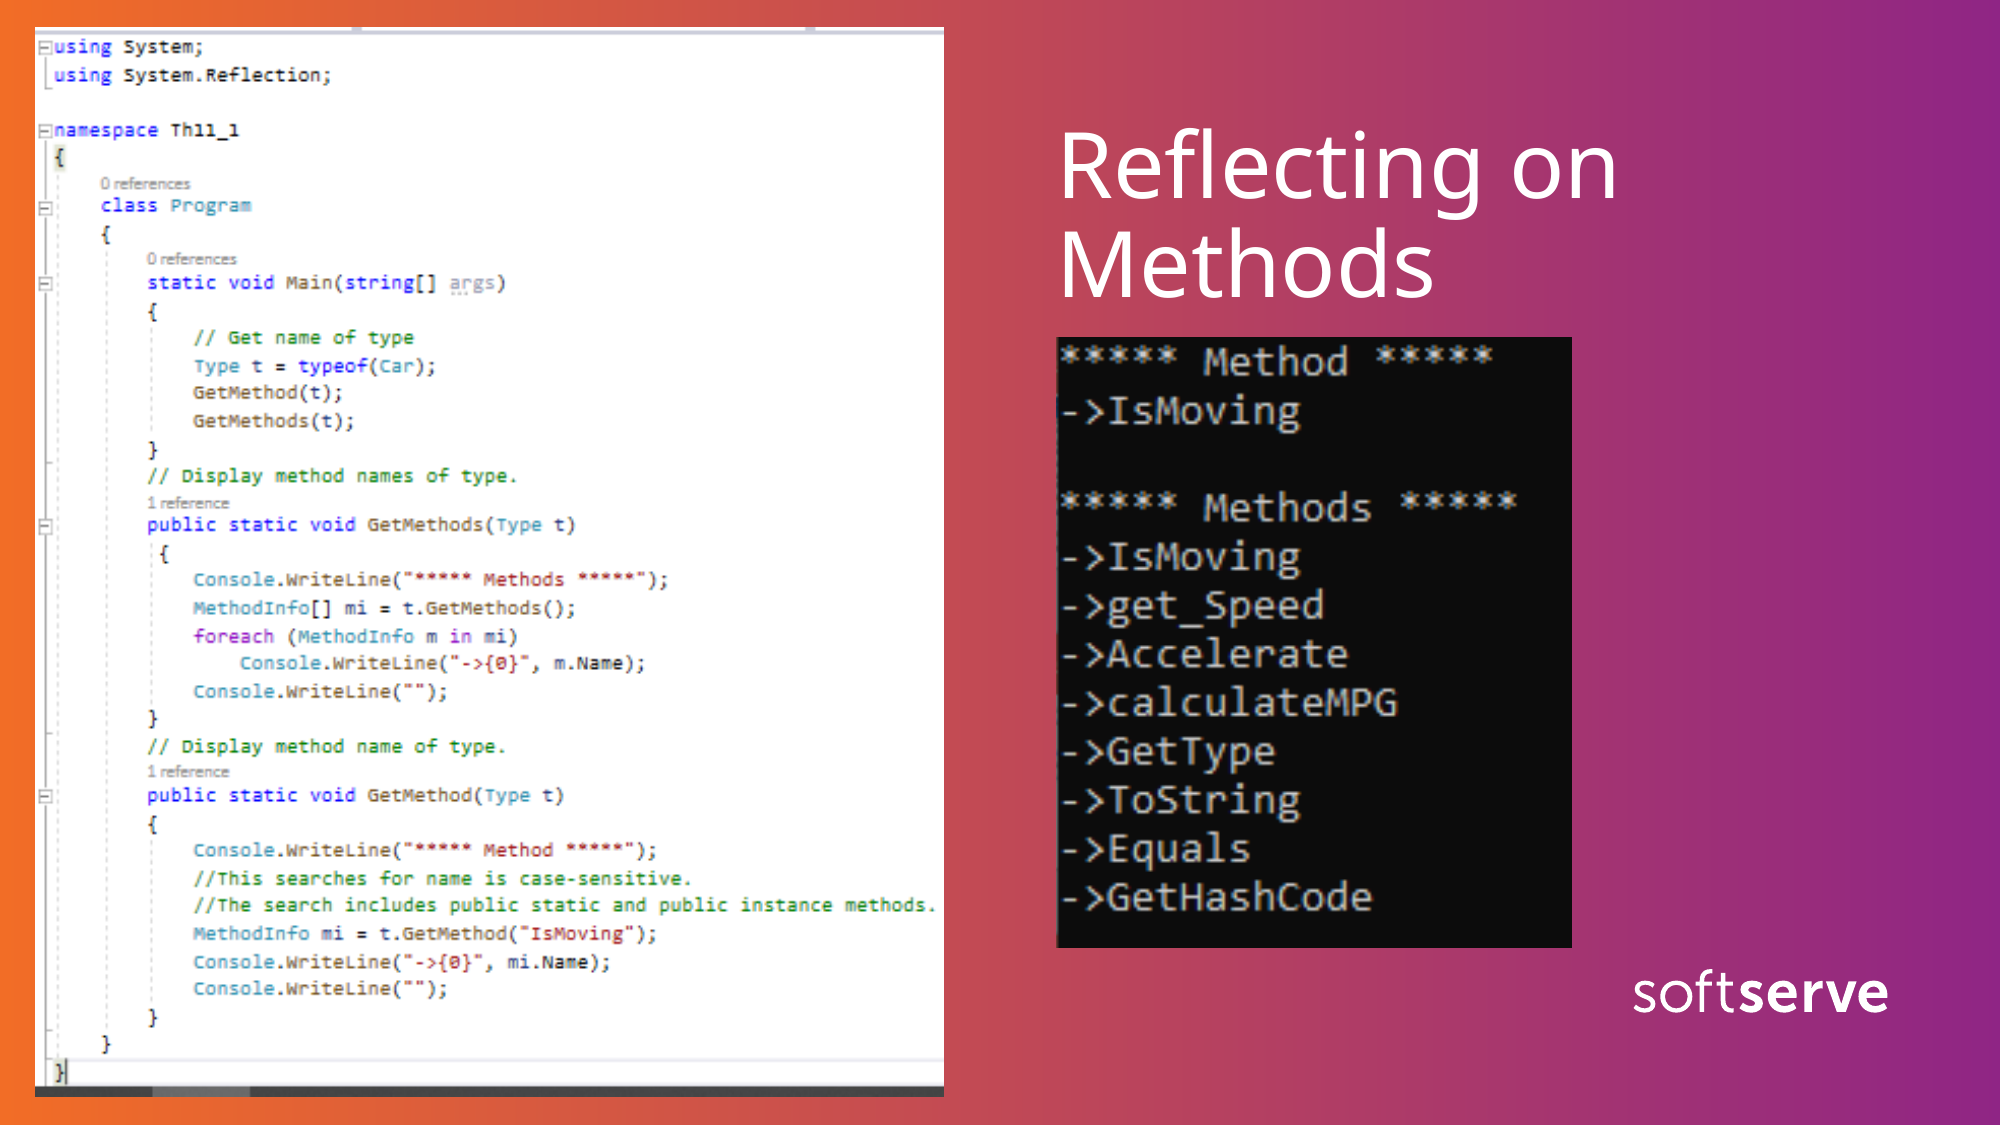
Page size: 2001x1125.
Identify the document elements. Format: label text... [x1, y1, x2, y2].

picture [1056, 337, 1572, 948]
title Reflecting on Methods [1056, 112, 1888, 225]
picture [35, 27, 944, 1097]
